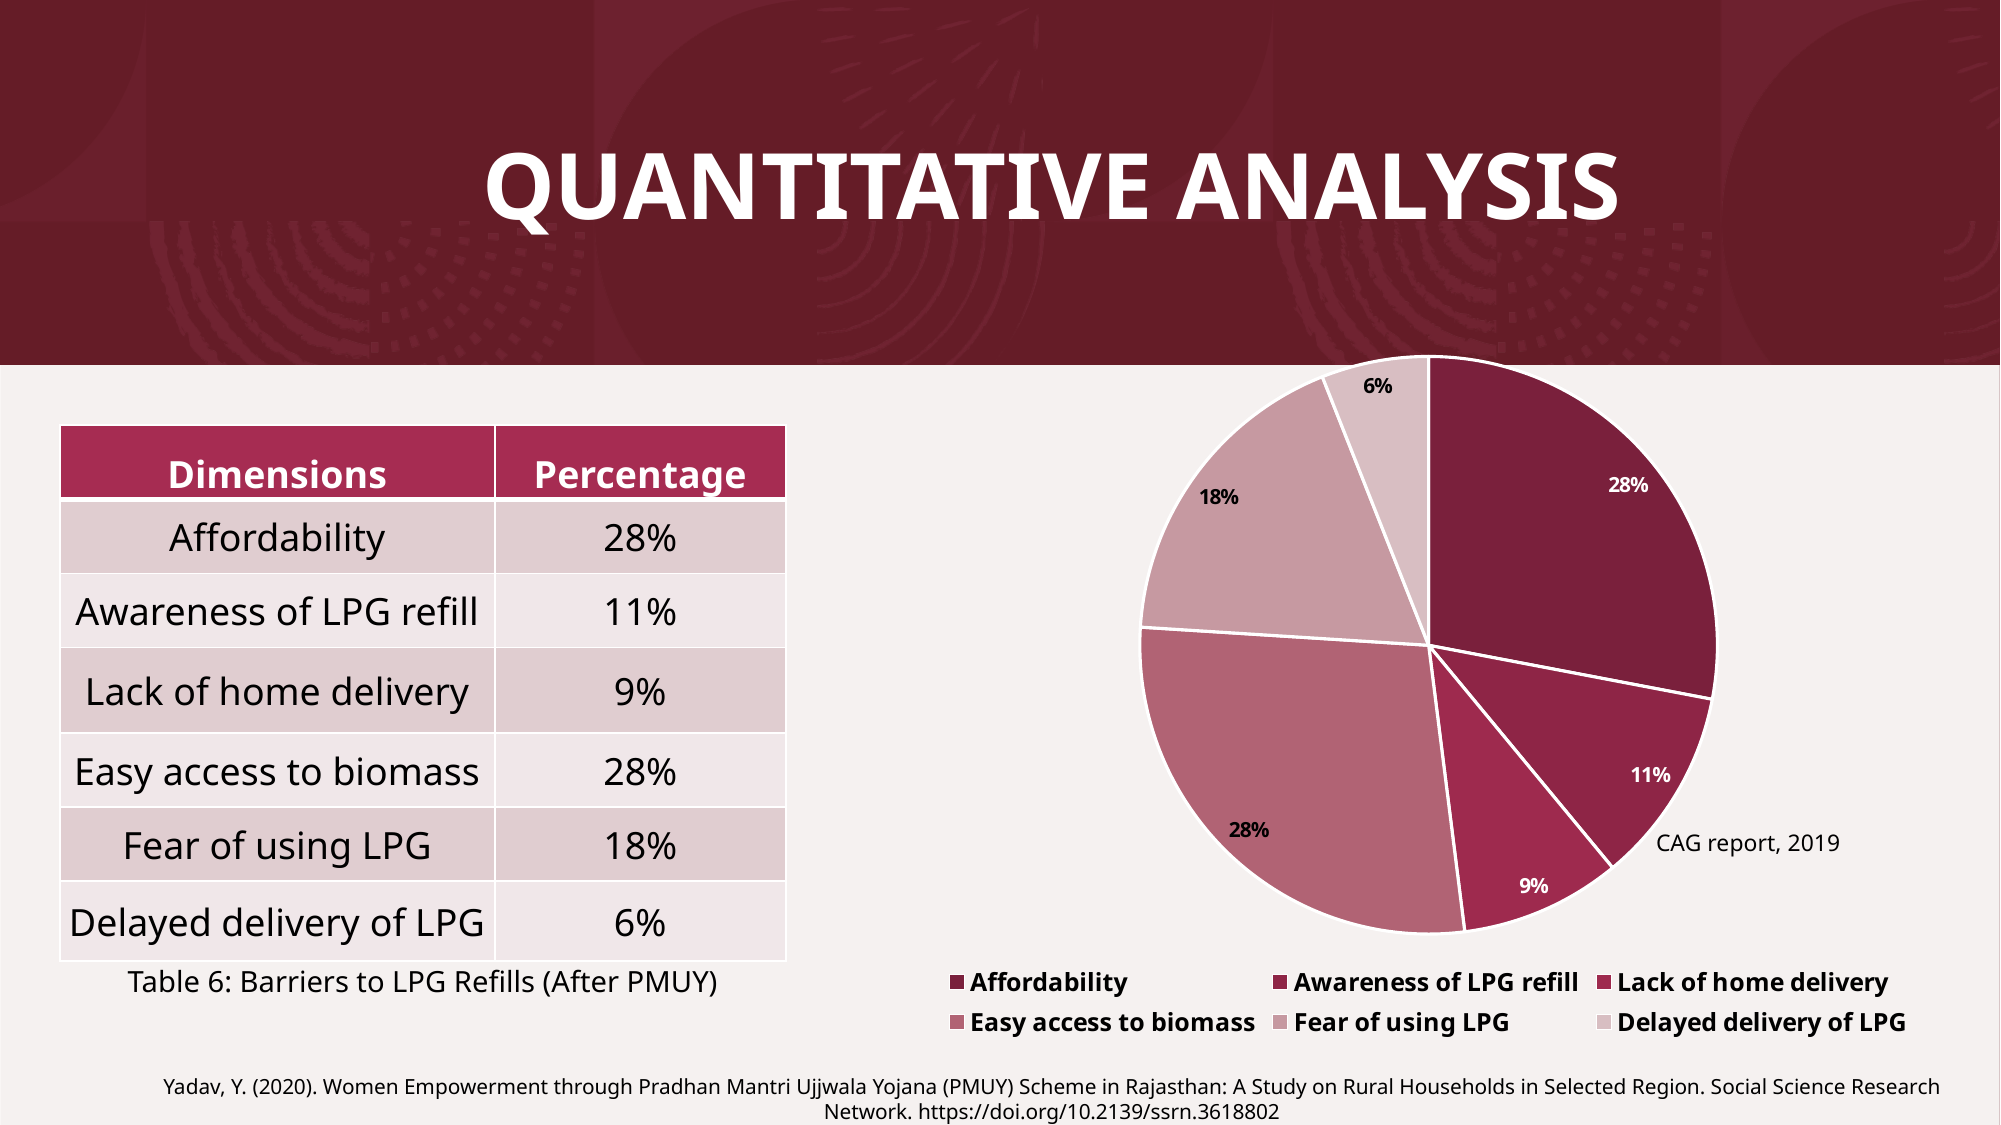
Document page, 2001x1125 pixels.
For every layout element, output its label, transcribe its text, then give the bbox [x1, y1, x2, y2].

table_cell 6% [496, 882, 785, 956]
text_box [0, 0, 2000, 366]
table_cell 9% [496, 648, 785, 732]
table_cell 11% [496, 574, 785, 647]
title QUANTITATIVE ANALYSIS [231, 51, 1873, 315]
table_cell Awareness of LPG refill [61, 574, 494, 647]
table_cell Fear of using LPG [61, 808, 494, 880]
text_box Yadav, Y. (2020). Women Empowerment through Pradhan Mantri Ujjwala Yojana (PMUY) Scheme in Rajasthan: A Study on Rural Households in Selected Region. Social Science Research Network. https://doi.org/10.2139/ssrn.3618802 [127, 1066, 1977, 1125]
table_cell 28% [496, 734, 785, 806]
table_cell 28% [496, 502, 785, 573]
table_header Dimensions [61, 426, 494, 497]
table_header Percentage [496, 426, 785, 497]
chart [881, 342, 1977, 1046]
table_cell Lack of home delivery [61, 648, 494, 732]
table_cell Easy access to biomass [61, 734, 494, 806]
text_box [0, 366, 2000, 1125]
text_box Table 6: Barriers to LPG Refills (After PMUY) [0, 956, 881, 1006]
table_cell Delayed delivery of LPG [61, 882, 494, 956]
table_cell 18% [496, 808, 785, 880]
table_cell Affordability [61, 502, 494, 573]
